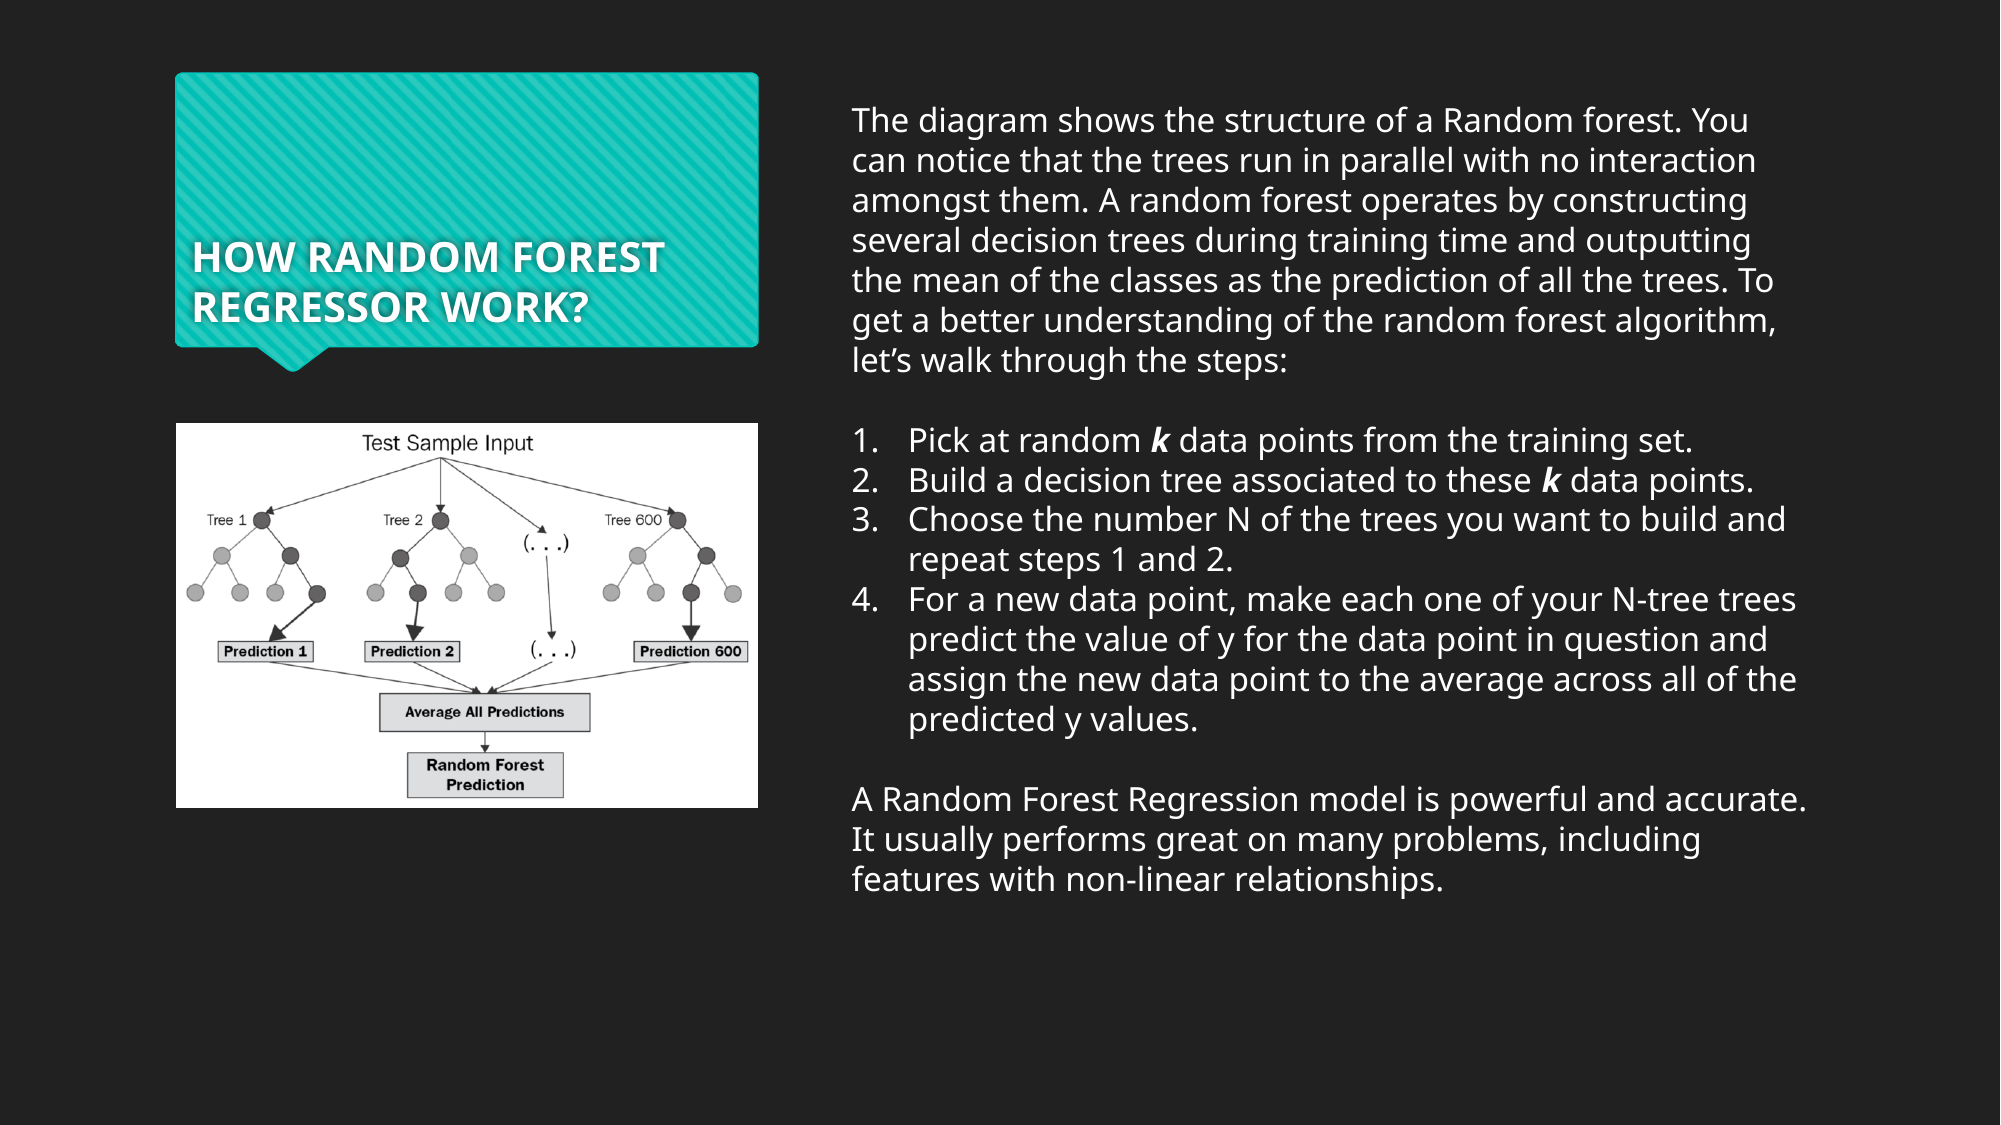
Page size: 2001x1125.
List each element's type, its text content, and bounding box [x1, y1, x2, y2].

picture [175, 423, 759, 809]
title HOW RANDOM FOREST REGRESSOR WORK? [176, 73, 758, 339]
text_box The diagram shows the structure of a Random forest. You can notice that the trees run in parallel with no interaction amongst them. A random forest operates by constructing several decision trees during training time and outputting the mean of the classes as the prediction of all the trees. To get a better understanding of the random forest algorithm, let’s walk through the steps: Pick at random k data points from the training set. Build a decision tree associated to these k data points. Choose the number N of the trees you want to build and repeat steps 1 and 2. For a new data point, make each one of your N-tree trees predict the value of y for the data point in question and assign the new data point to the average across all of the predicted y values. A Random Forest Regression model is powerful and accurate. It usually performs great on many problems, including features with non-linear relationships. [836, 92, 1824, 906]
